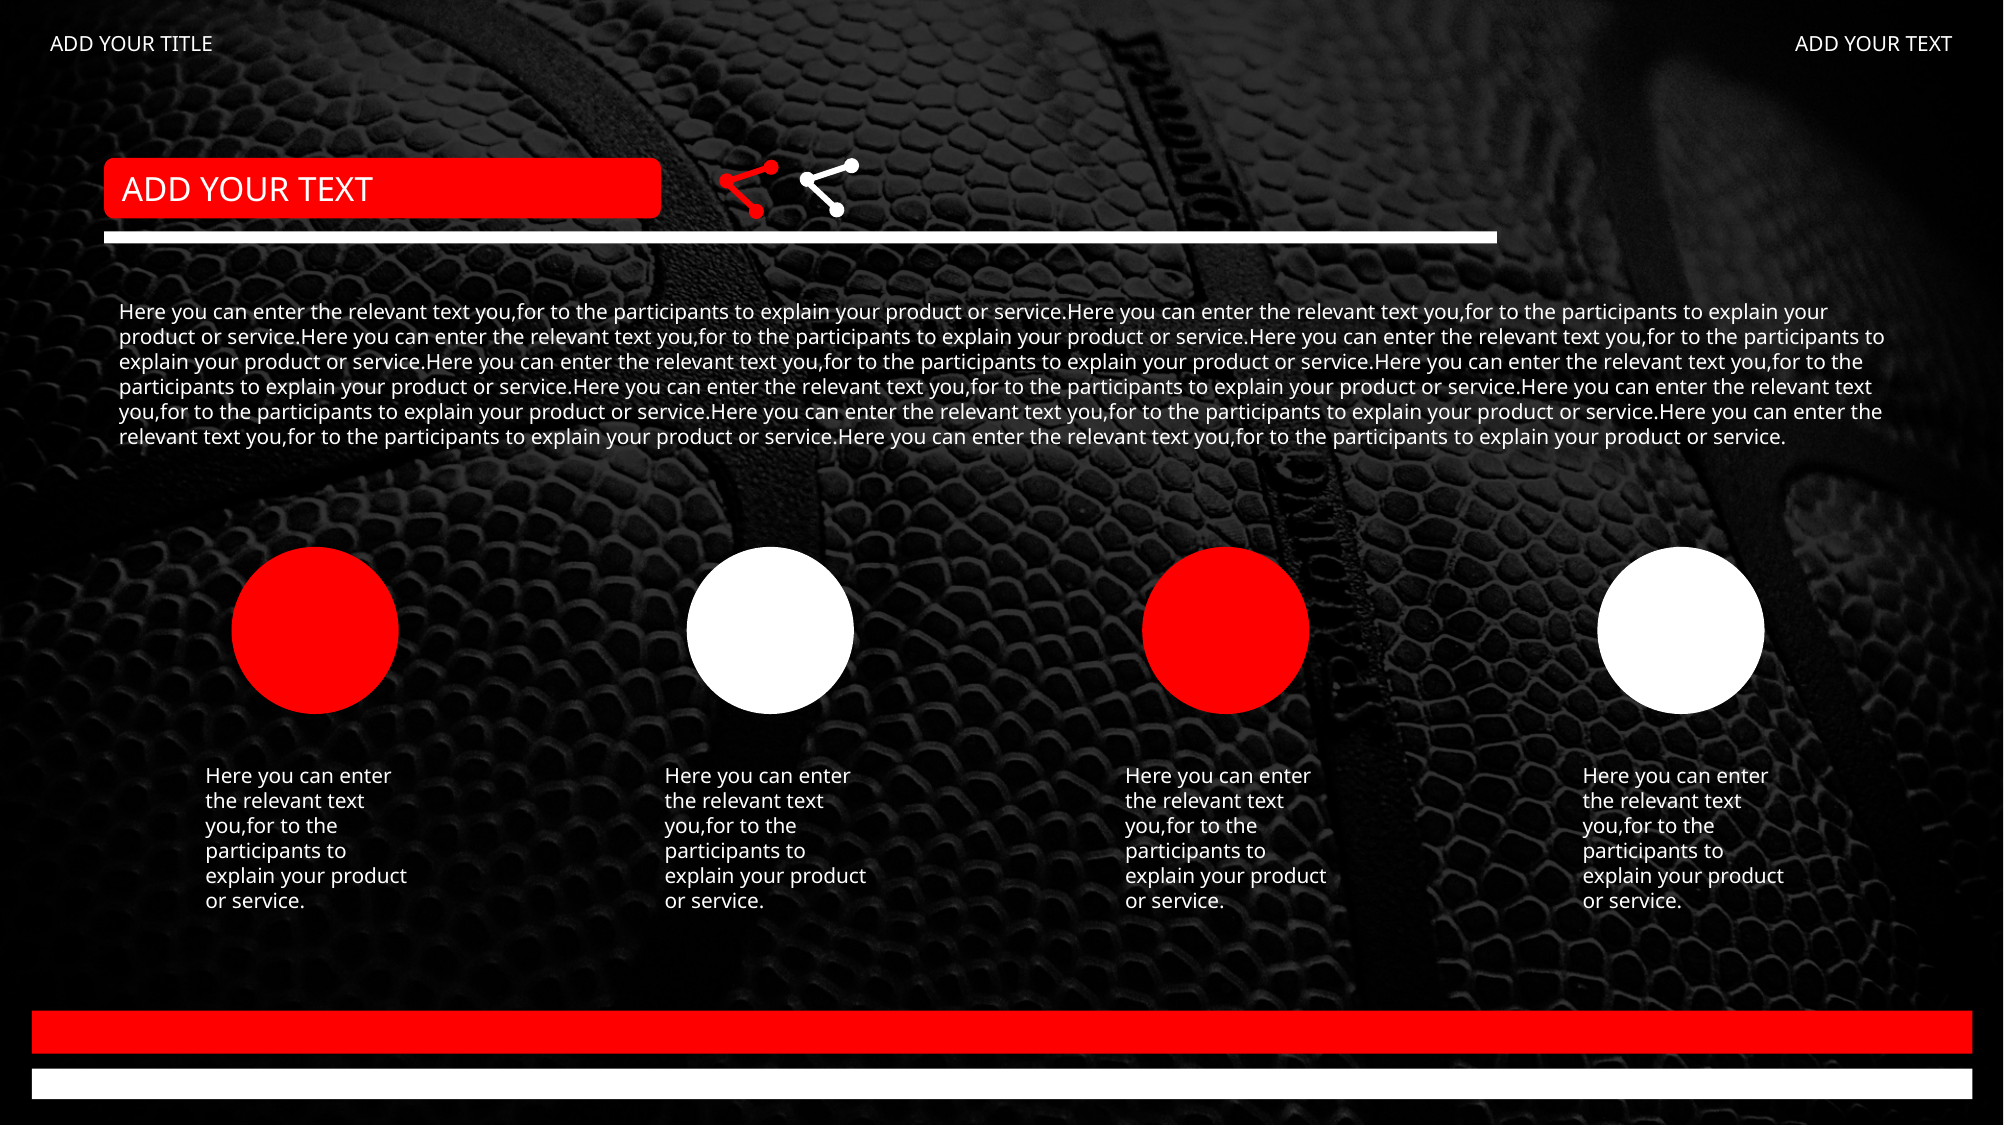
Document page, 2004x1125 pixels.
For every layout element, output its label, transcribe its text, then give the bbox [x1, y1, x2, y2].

text_box ADD YOUR TEXT [1780, 23, 1968, 64]
text_box Here you can enter the relevant text you,for to the participants to explain your product or service. [1567, 754, 1808, 920]
text_box [231, 546, 399, 715]
text_box Here you can enter the relevant text you,for to the participants to explain your product or service. [649, 754, 890, 920]
text_box Here you can enter the relevant text you,for to the participants to explain your product or service. [190, 754, 431, 920]
text_box [31, 1010, 1973, 1054]
text_box [104, 231, 1497, 244]
text_box [719, 159, 779, 219]
text_box ADD YOUR TEXT [104, 157, 661, 219]
text_box [686, 546, 854, 715]
text_box Here you can enter the relevant text you,for to the participants to explain your product or service. [1110, 754, 1350, 920]
picture [0, 0, 2004, 1125]
text_box Here you can enter the relevant text you,for to the participants to explain your product or service.Here you can enter the relevant text you,for to the participants to explain your product or service.Here you can enter the relevant text you,for to the participants to explain your product or service.Here you can enter the relevant text you,for to the participants to explain your product or service.Here you can enter the relevant text you,for to the participants to explain your product or service.Here you can enter the relevant text you,for to the participants to explain your product or service.Here you can enter the relevant text you,for to the participants to explain your product or service.Here you can enter the relevant text you,for to the participants to explain your product or service.Here you can enter the relevant text you,for to the participants to explain your product or service.Here you can enter the relevant text you,for to the participants to explain your product or service.Here you can enter the relevant text you,for to the participants to explain your product or service. [104, 291, 1917, 456]
text_box [1597, 546, 1765, 715]
text_box [799, 158, 860, 218]
text_box ADD YOUR TITLE [35, 23, 228, 64]
text_box [31, 1068, 1973, 1100]
text_box [1142, 546, 1310, 715]
